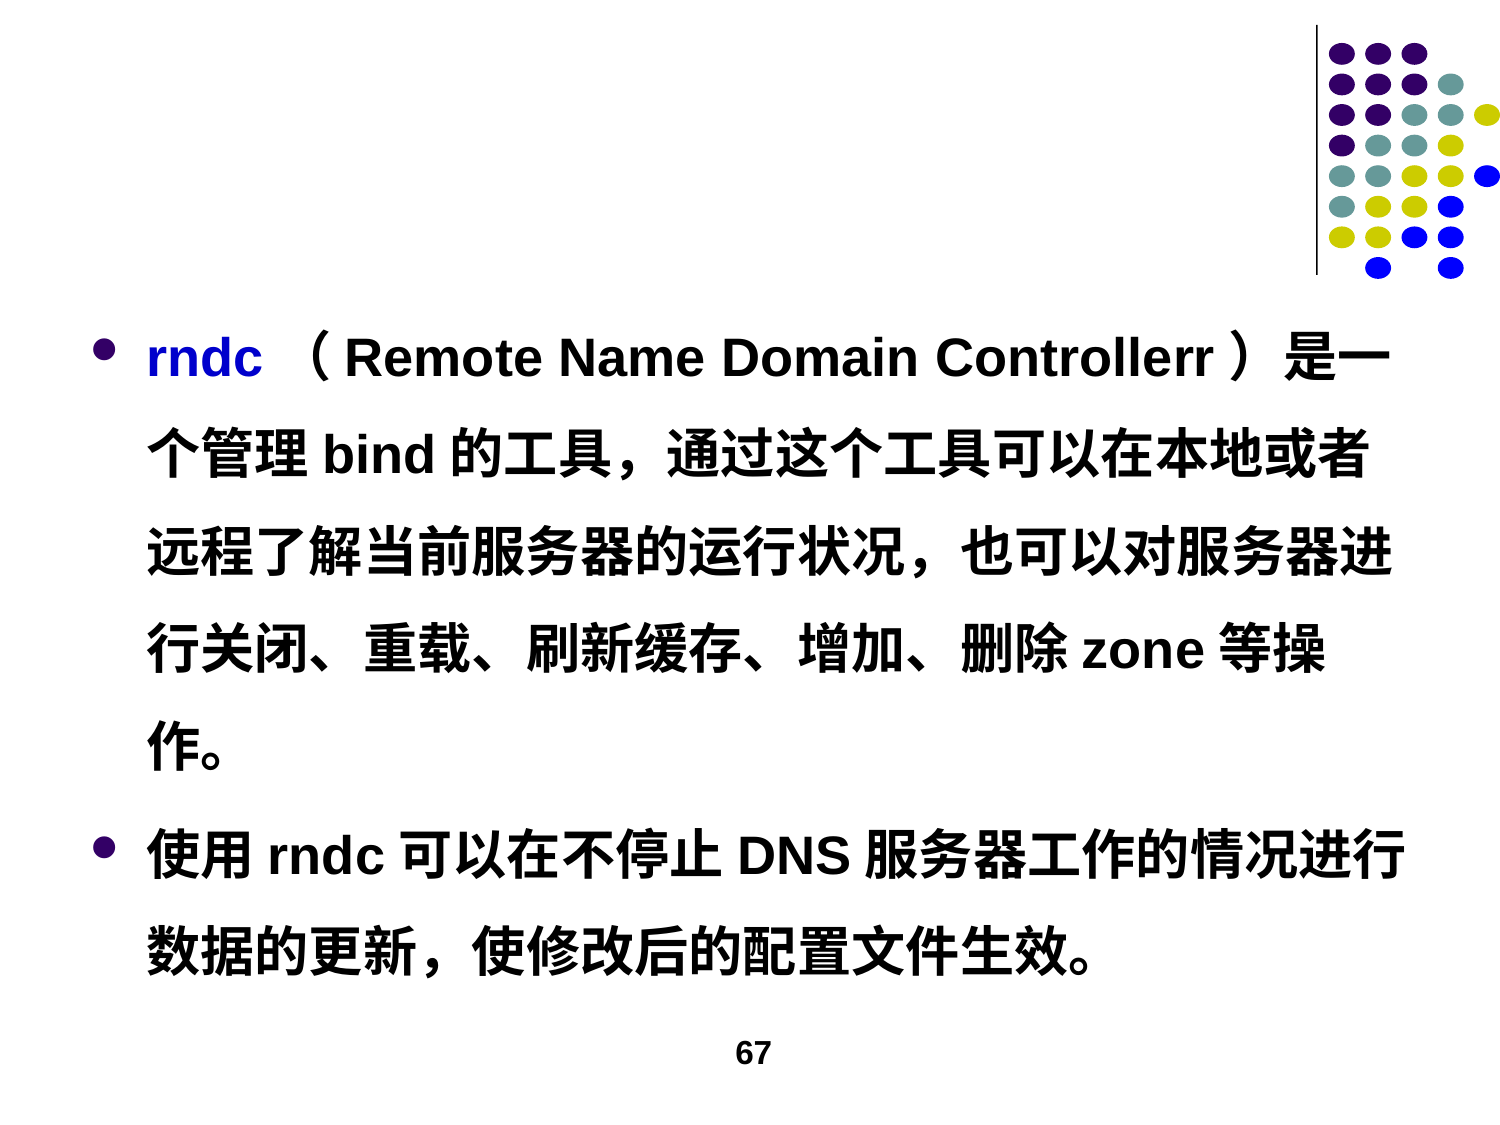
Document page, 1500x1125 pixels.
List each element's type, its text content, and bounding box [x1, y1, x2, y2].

slide_number 67 [578, 1023, 930, 1099]
list rndc（Remote Name Domain Controllerr）是一个管理bind的工具，通过这个工具可以在本地或者远程了解当前服务器的运行状况，也可以对服务器进行关闭、重载、刷新缓存、增加、删除zone等操作。 使用rndc可以在不停止DNS服务器工作的情况进行数据的更新，使修改后的配置文件生效。 [74, 281, 1426, 1006]
